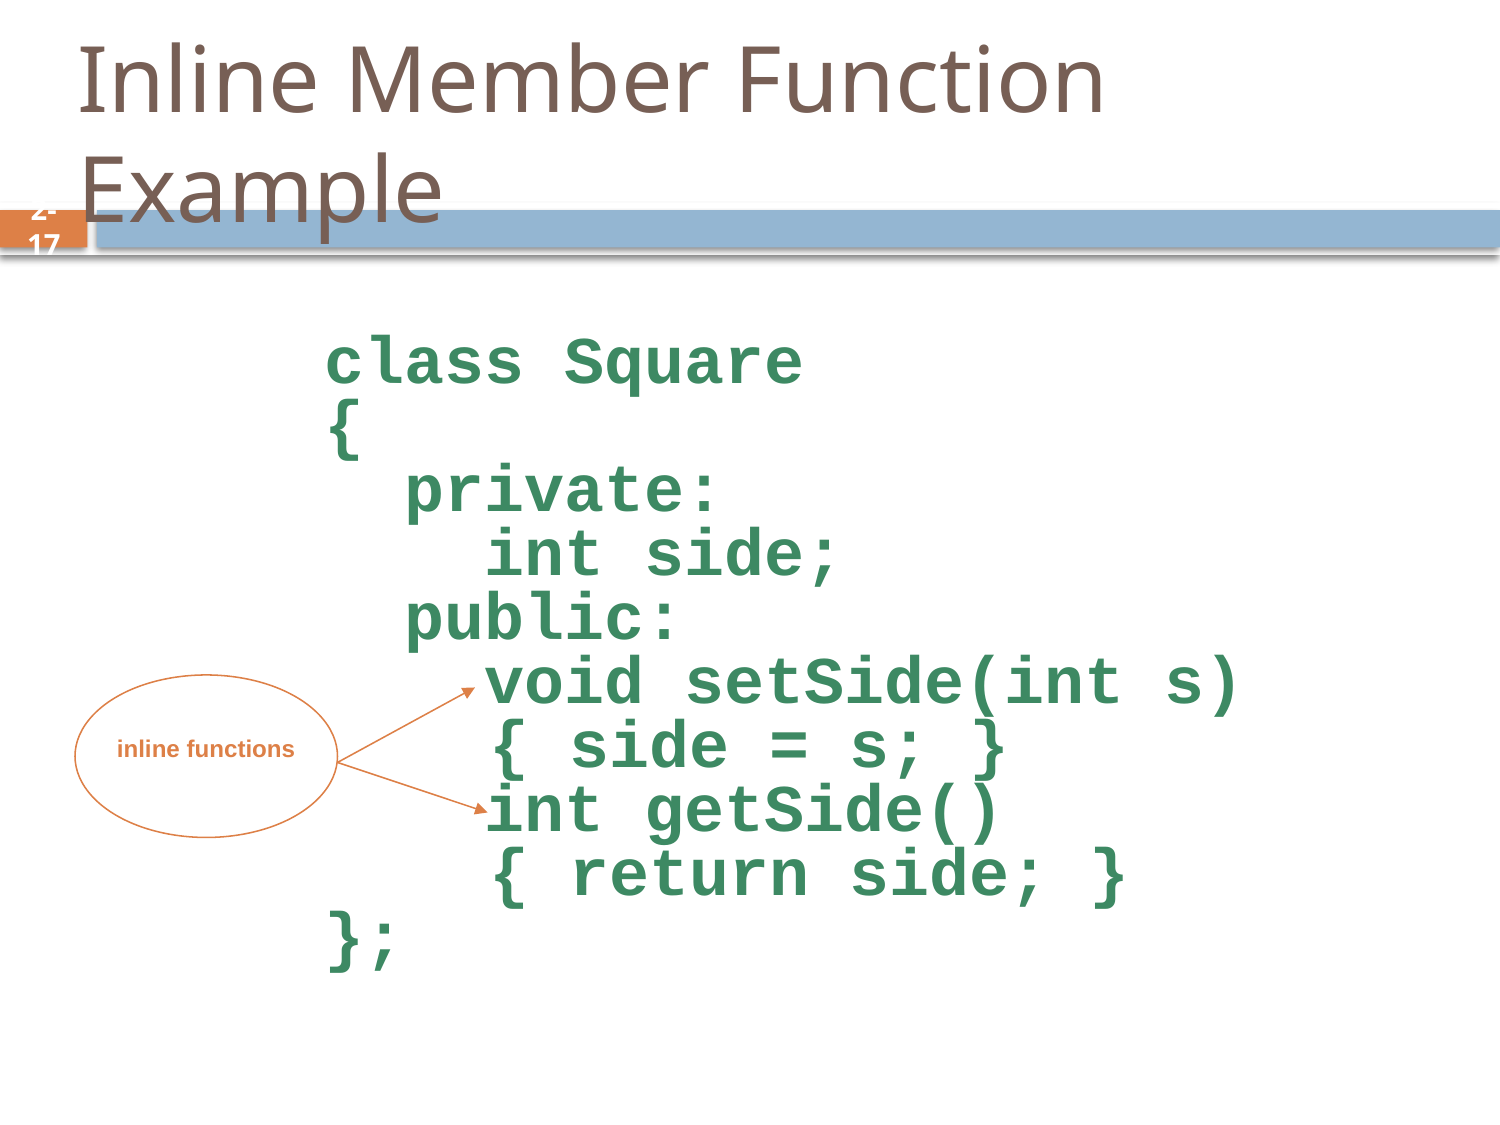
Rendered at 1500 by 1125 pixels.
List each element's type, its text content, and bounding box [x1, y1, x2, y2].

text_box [337, 687, 488, 813]
title Inline Member Function Example [62, 37, 1450, 225]
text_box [74, 674, 338, 838]
list class Square { private: int side; public: void setSide(int s) { side = s; } int getSide() { return side; } }; [50, 324, 1450, 1000]
slide_number 2-17 [0, 208, 88, 249]
